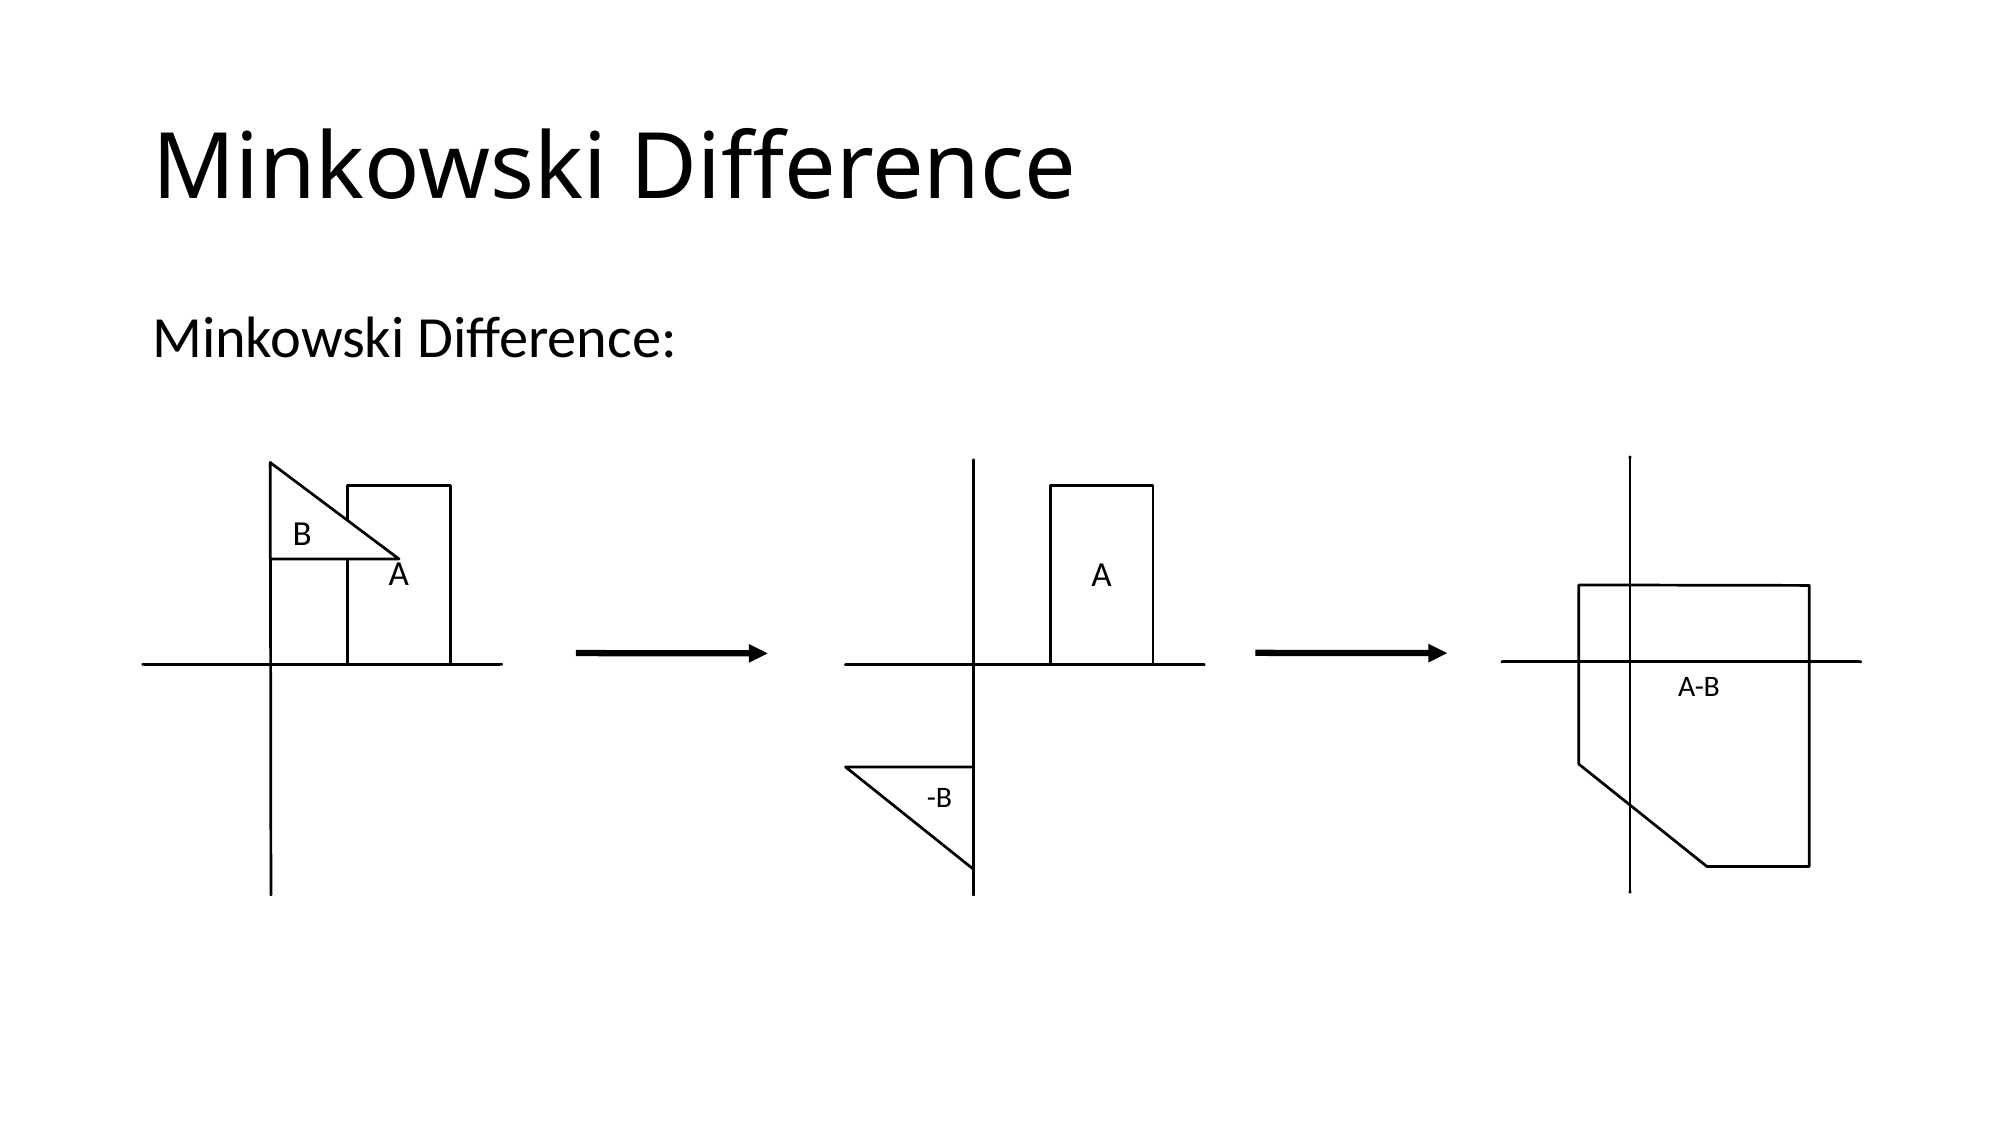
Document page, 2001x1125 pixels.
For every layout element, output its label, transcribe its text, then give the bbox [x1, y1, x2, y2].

picture [137, 457, 504, 896]
picture [1496, 451, 1863, 894]
title Minkowski Difference [137, 59, 1863, 278]
picture [840, 454, 1207, 896]
